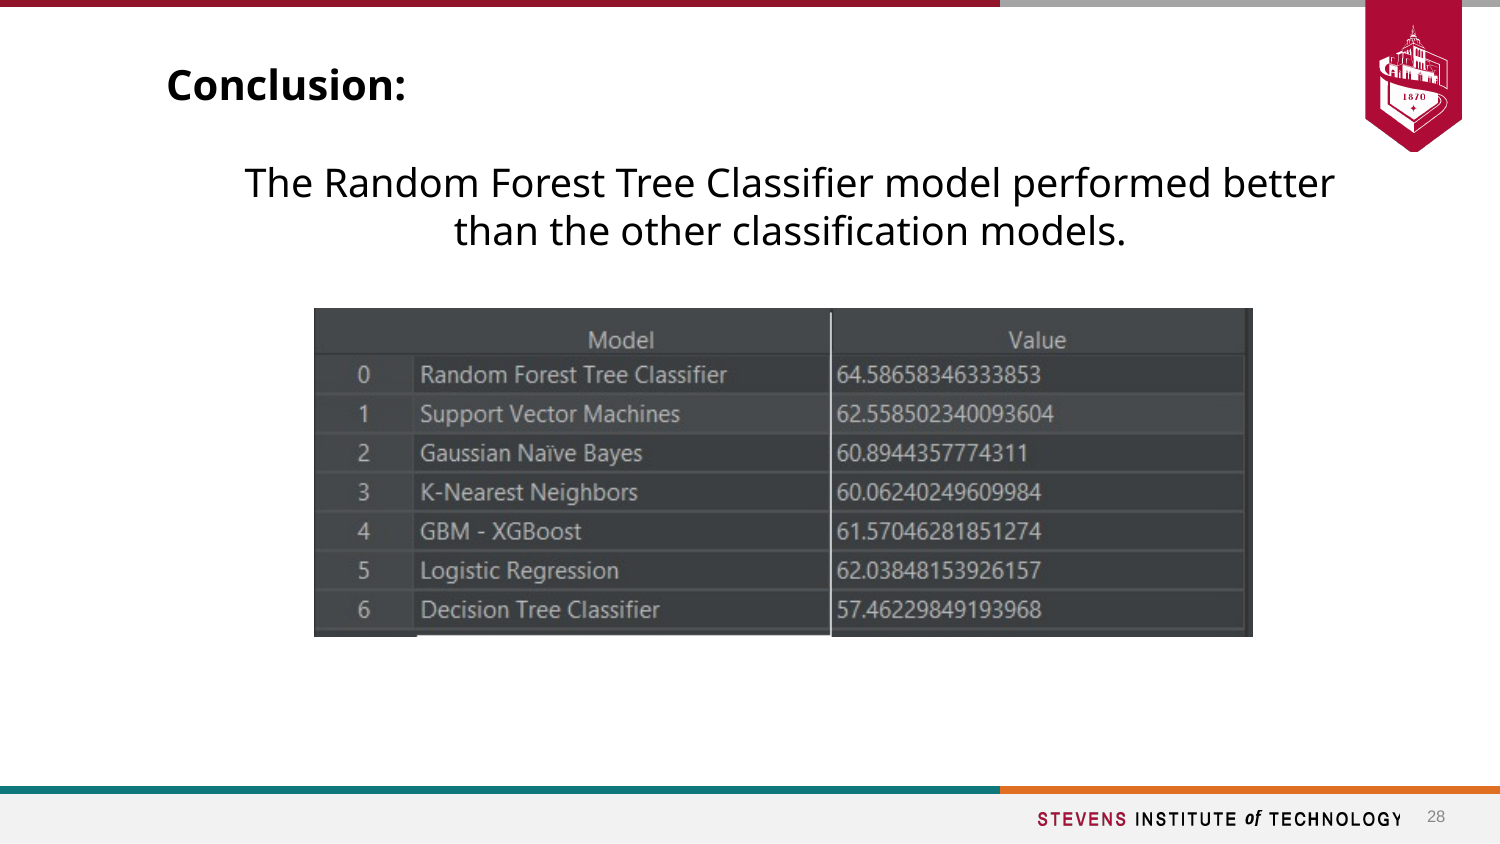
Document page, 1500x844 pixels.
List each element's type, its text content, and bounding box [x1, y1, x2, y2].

title Conclusion: [151, 51, 1236, 118]
picture [1365, 0, 1462, 152]
title The Random Forest Tree Classifier model performed better than the other classification models. [190, 164, 1391, 247]
picture [314, 308, 1253, 638]
slide_number ‹#› [1397, 793, 1476, 839]
picture [1038, 810, 1397, 826]
